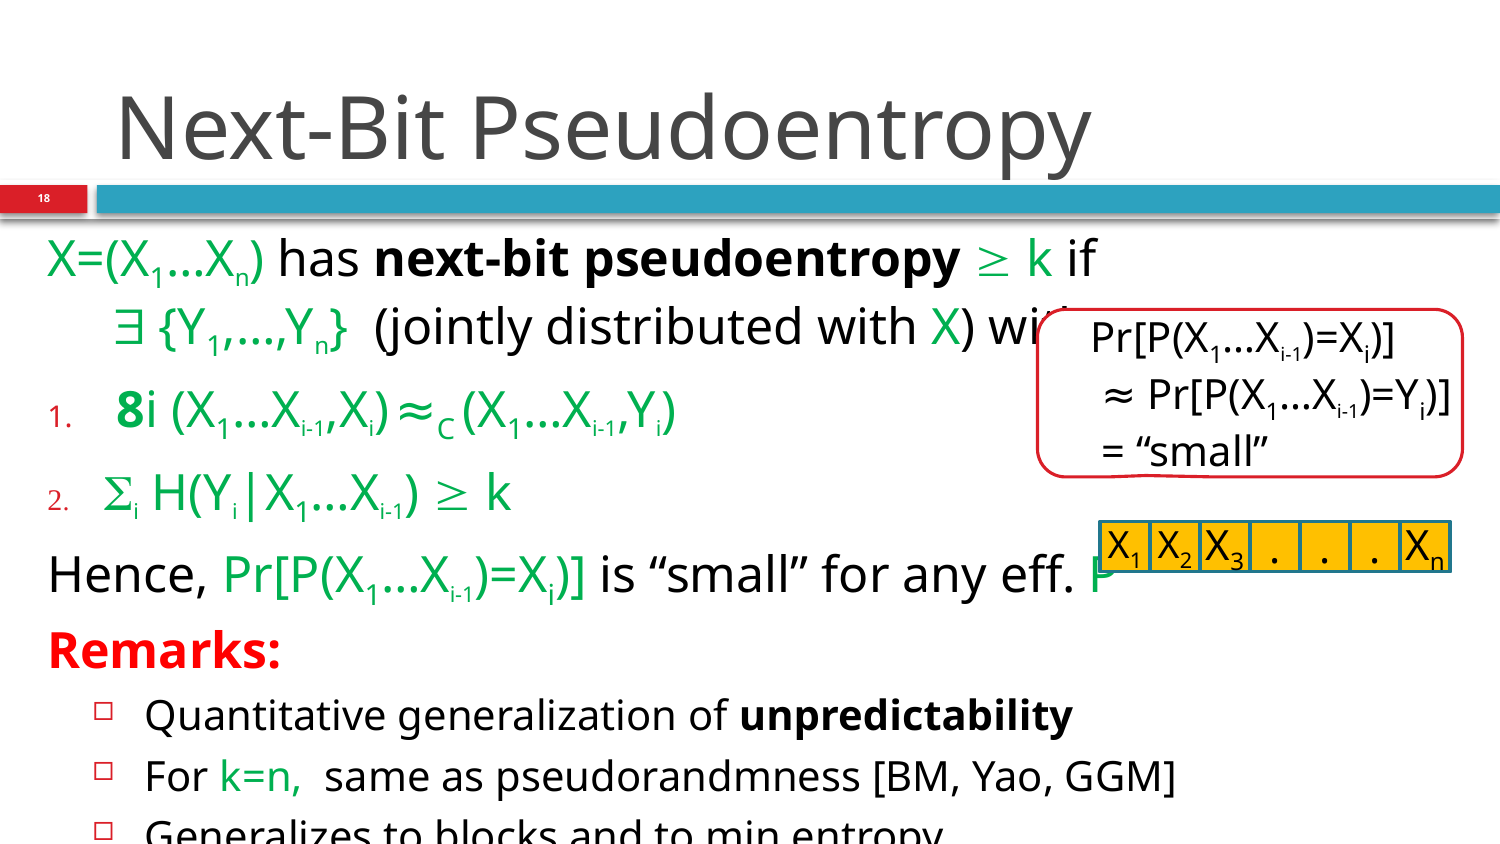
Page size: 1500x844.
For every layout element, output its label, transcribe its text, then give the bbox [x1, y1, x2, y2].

text_box . [1298, 520, 1348, 573]
list X=(X1…Xn) has next-bit pseudoentropy  k if  {Y1,…,Yn} (jointly distributed with X) with 8i (X1…Xi-1,Xi) ≈C (X1…Xi-1,Yi) i H(Yi|X1…Xi-1)  k Hence, Pr[P(X1…Xi-1)=Xi)] is “small” for any eff. P Remarks: Quantitative generalization of unpredictability For k=n, same as pseudorandmness [BM, Yao, GGM] Generalizes to blocks and to min entropy [32, 218, 1500, 844]
text_box X3 [1198, 520, 1248, 573]
slide_number 18 [0, 184, 88, 215]
text_box Pr[P(X1…Xi-1)=Xi)] ≈ Pr[P(X1…Xi-1)=Yi)] = “small” [1035, 307, 1465, 479]
text_box Xn [1398, 520, 1452, 573]
text_box X1 [1098, 520, 1148, 573]
text_box . [1348, 520, 1398, 573]
title Next-Bit Pseudoentropy [99, 19, 1438, 185]
text_box . [1248, 520, 1298, 573]
text_box X2 [1148, 520, 1198, 573]
